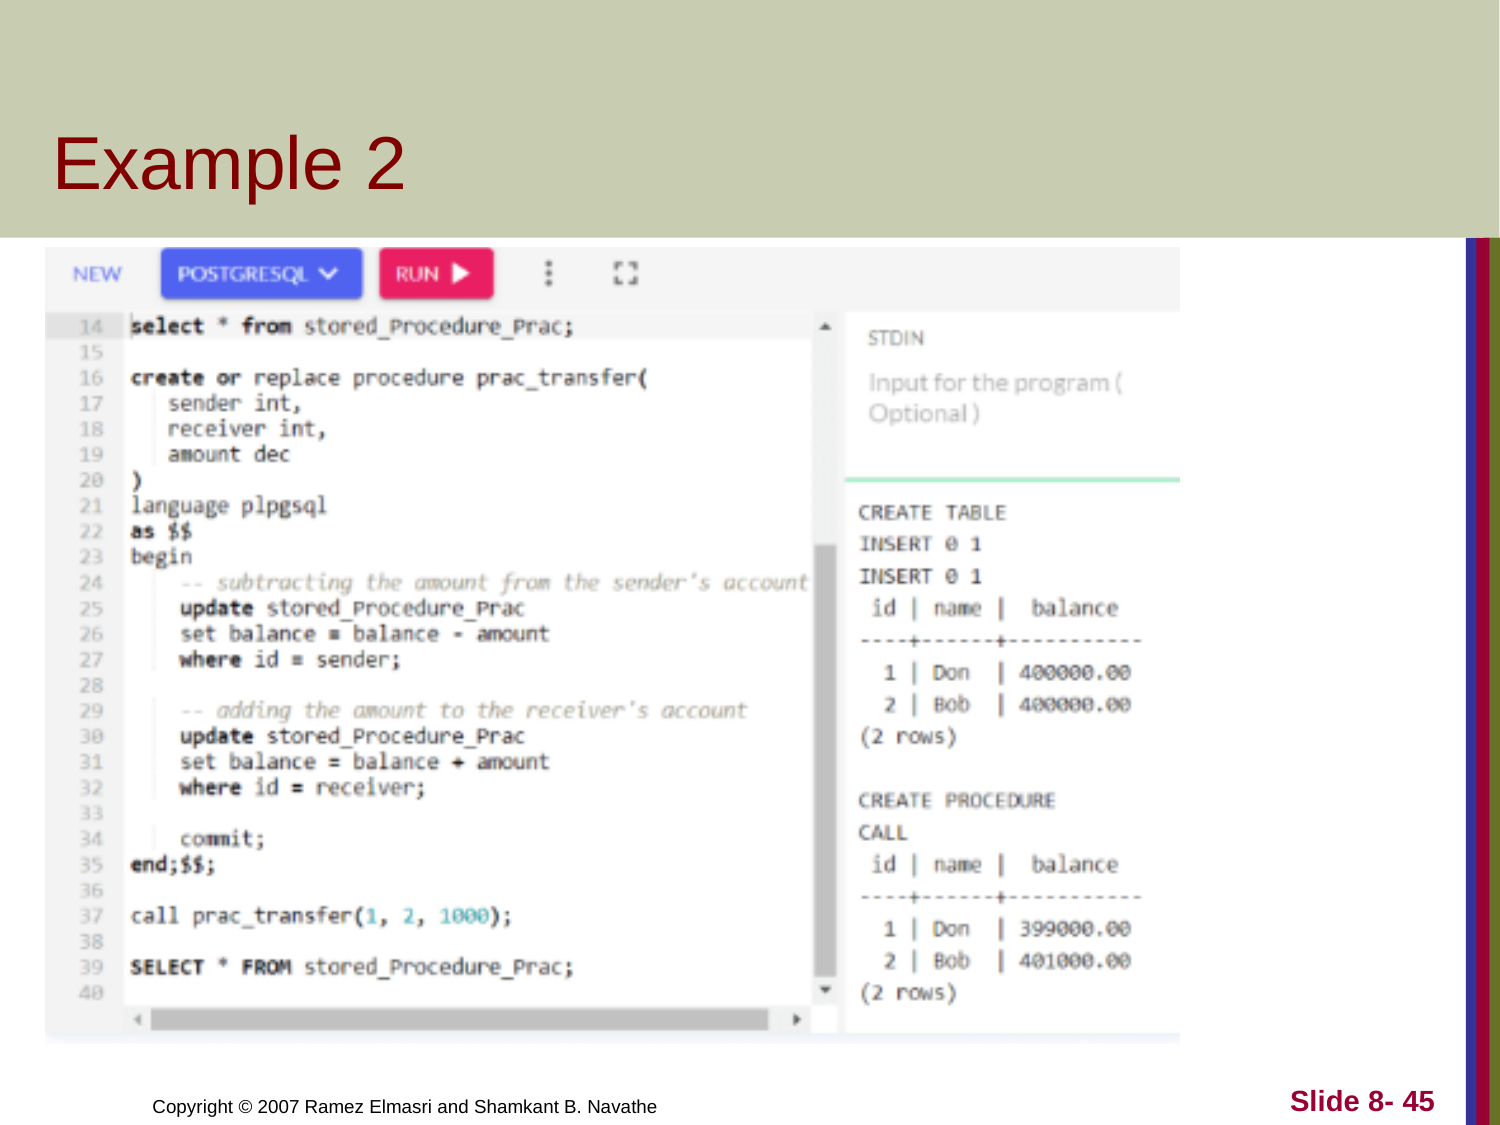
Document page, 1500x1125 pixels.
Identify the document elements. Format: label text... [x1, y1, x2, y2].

slide_number Slide 8- 45 [1137, 1050, 1450, 1125]
title Example 2 [37, 49, 1317, 213]
picture [45, 247, 1180, 1045]
